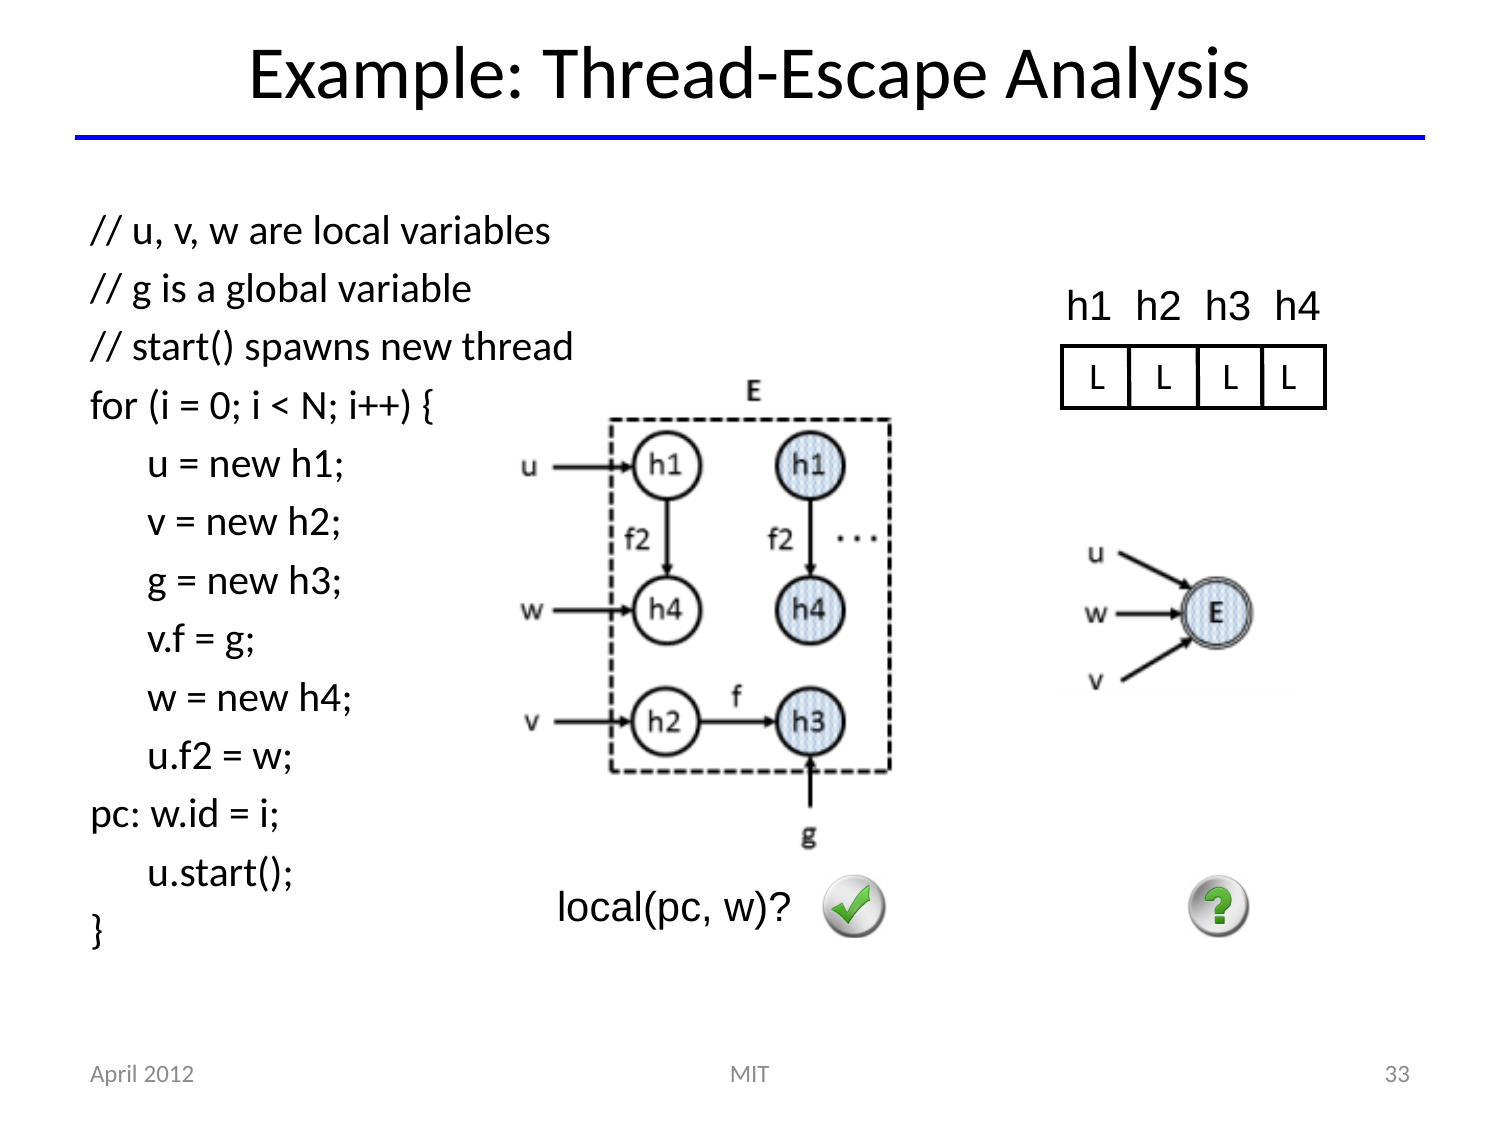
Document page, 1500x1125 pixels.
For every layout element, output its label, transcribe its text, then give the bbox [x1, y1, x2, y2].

slide_number 33 [1074, 1042, 1425, 1103]
picture [1049, 512, 1315, 707]
list // u, v, w are local variables // g is a global variable // start() spawns new thread for (i = 0; i < N; i++) { u = new h1; v = new h2; g = new h3; v.f = g; w = new h4; u.f2 = w; pc: w.id = i; u.start(); } [75, 195, 1425, 958]
footer MIT [512, 1042, 988, 1103]
picture [503, 368, 911, 865]
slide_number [75, 1042, 425, 1103]
picture [820, 874, 888, 938]
title Example: Thread-Escape Analysis [75, 0, 1425, 138]
picture [1187, 874, 1251, 938]
